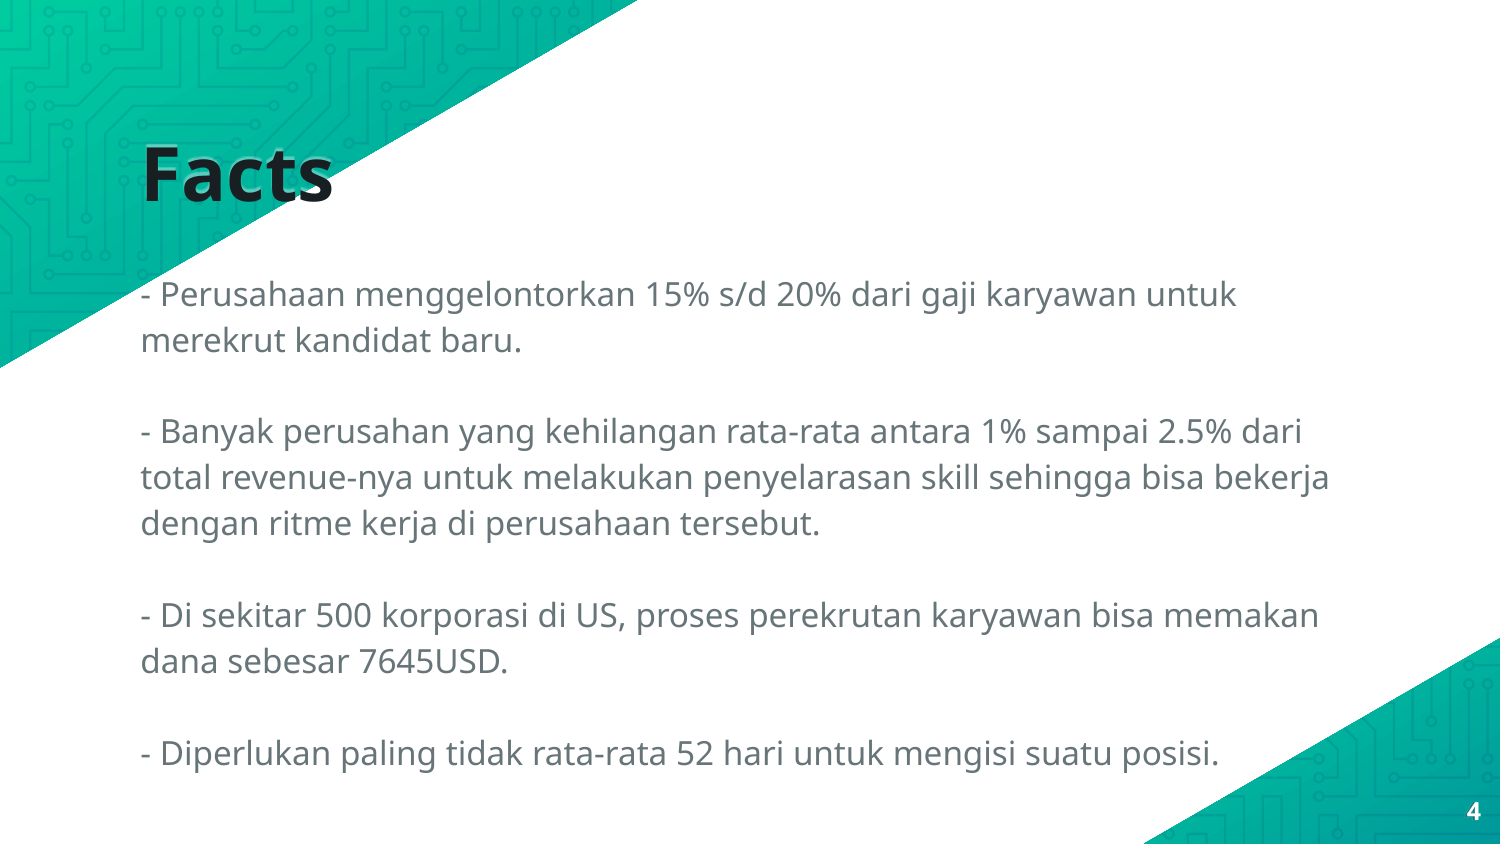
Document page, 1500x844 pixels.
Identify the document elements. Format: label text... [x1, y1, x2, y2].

text_box - Perusahaan menggelontorkan 15% s/d 20% dari gaji karyawan untuk merekrut kandidat baru. - Banyak perusahan yang kehilangan rata-rata antara 1% sampai 2.5% dari total revenue-nya untuk melakukan penyelarasan skill sehingga bisa bekerja dengan ritme kerja di perusahaan tersebut. - Di sekitar 500 korporasi di US, proses perekrutan karyawan bisa memakan dana sebesar 7645USD. - Diperlukan paling tidak rata-rata 52 hari untuk mengisi suatu posisi. [140, 266, 1360, 720]
text_box <number> [1391, 779, 1482, 844]
text_box Facts [140, 137, 1360, 219]
